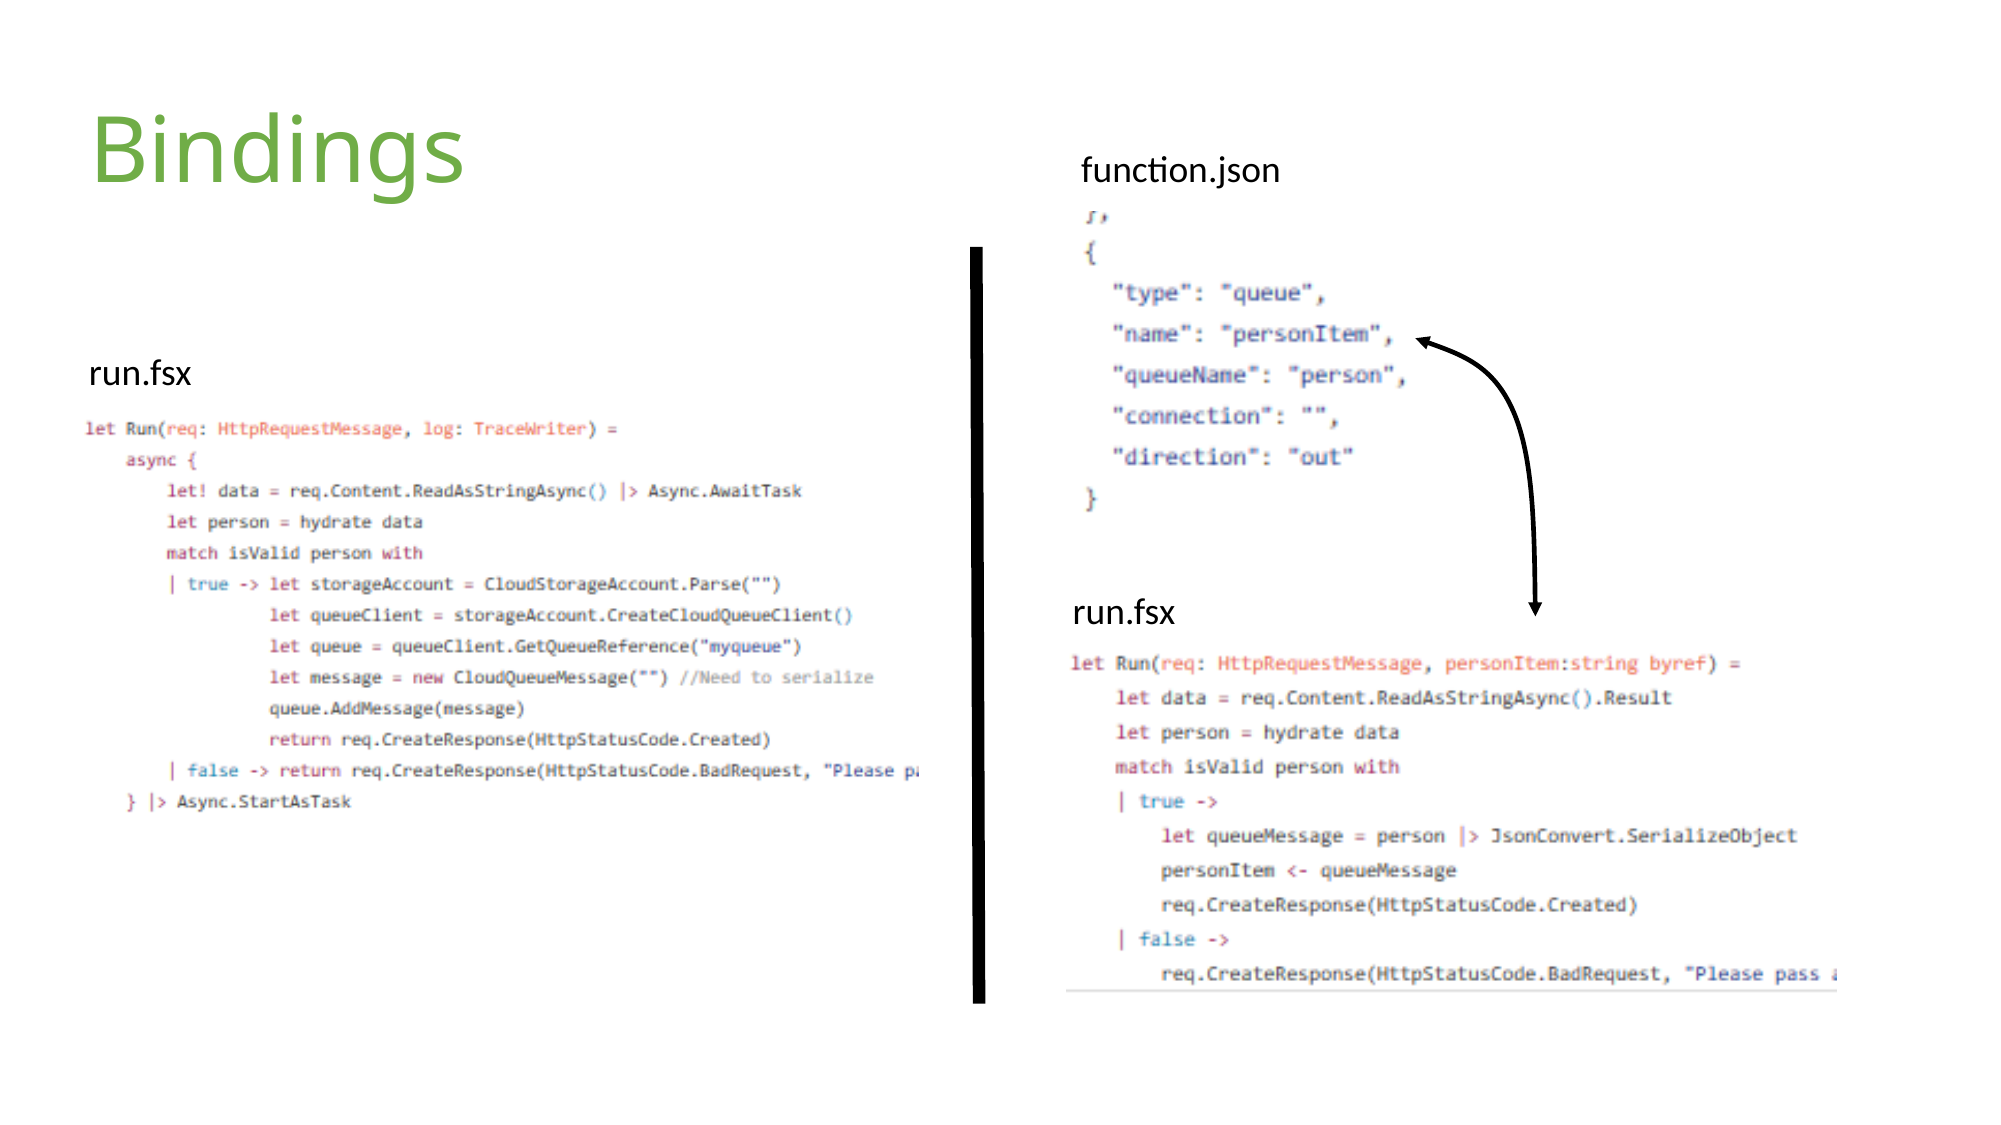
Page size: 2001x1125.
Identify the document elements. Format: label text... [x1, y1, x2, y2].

picture [1066, 620, 1837, 1004]
text_box [1421, 336, 1542, 617]
text_box run.fsx [1057, 579, 1380, 640]
text_box function.json [1066, 137, 1388, 198]
picture [1033, 211, 1421, 526]
title Bindings [74, 44, 1800, 262]
text_box run.fsx [74, 340, 396, 401]
picture [83, 400, 919, 833]
